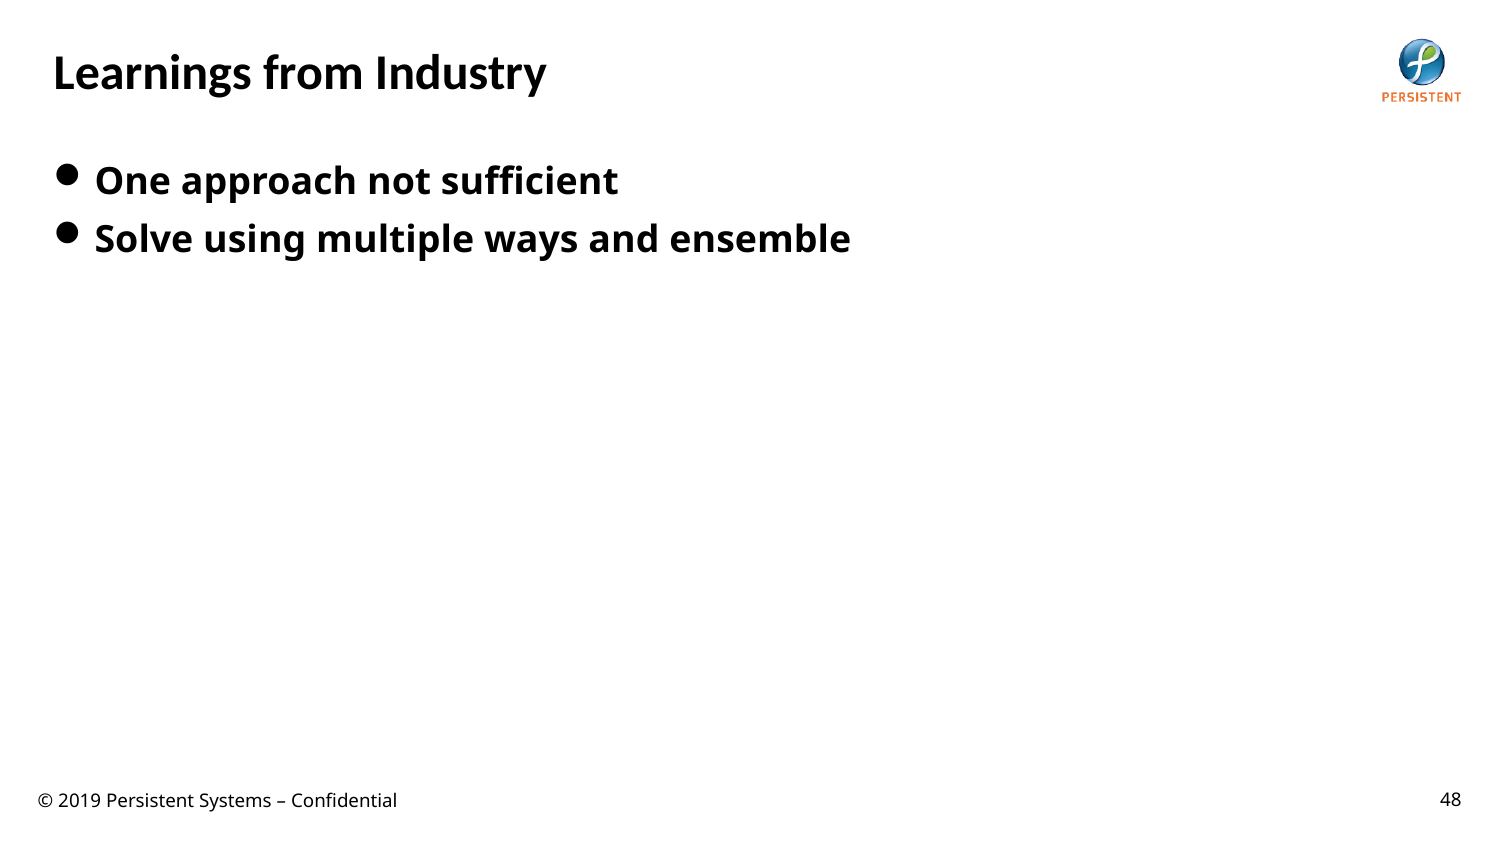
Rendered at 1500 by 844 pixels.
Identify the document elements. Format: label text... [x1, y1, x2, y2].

picture [1367, 36, 1476, 102]
slide_number 48 [1138, 778, 1477, 824]
footer © 2019 Persistent Systems – Confidential [22, 778, 467, 824]
list One approach not sufficient Solve using multiple ways and ensemble [38, 150, 1445, 707]
title Learnings from Industry [38, 38, 1342, 150]
